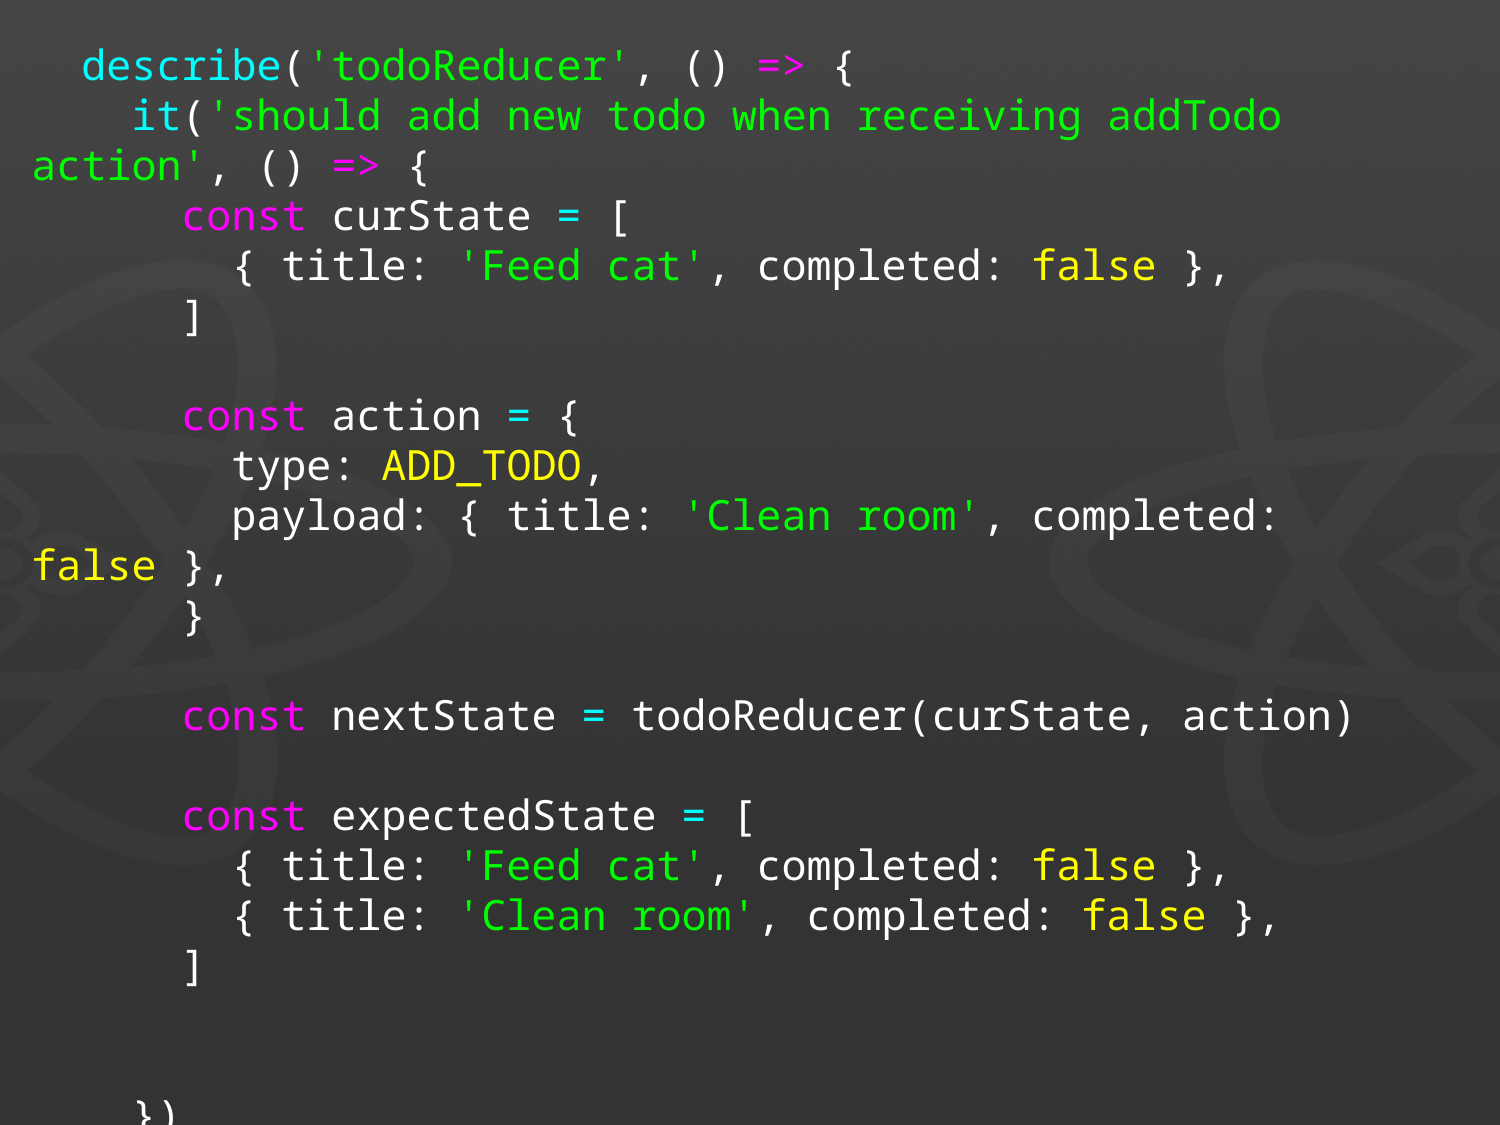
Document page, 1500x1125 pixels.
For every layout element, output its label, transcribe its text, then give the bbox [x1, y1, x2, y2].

picture [0, 0, 1500, 1125]
text_box describe('todoReducer', () => { it('should add new todo when receiving addTodo action', () => { const curState = [ { title: 'Feed cat', completed: false }, ] const action = { type: ADD_TODO, payload: { title: 'Clean room', completed: false }, } const nextState = todoReducer(curState, action) const expectedState = [ { title: 'Feed cat', completed: false }, { title: 'Clean room', completed: false }, ] }) }) [16, 23, 1500, 1110]
